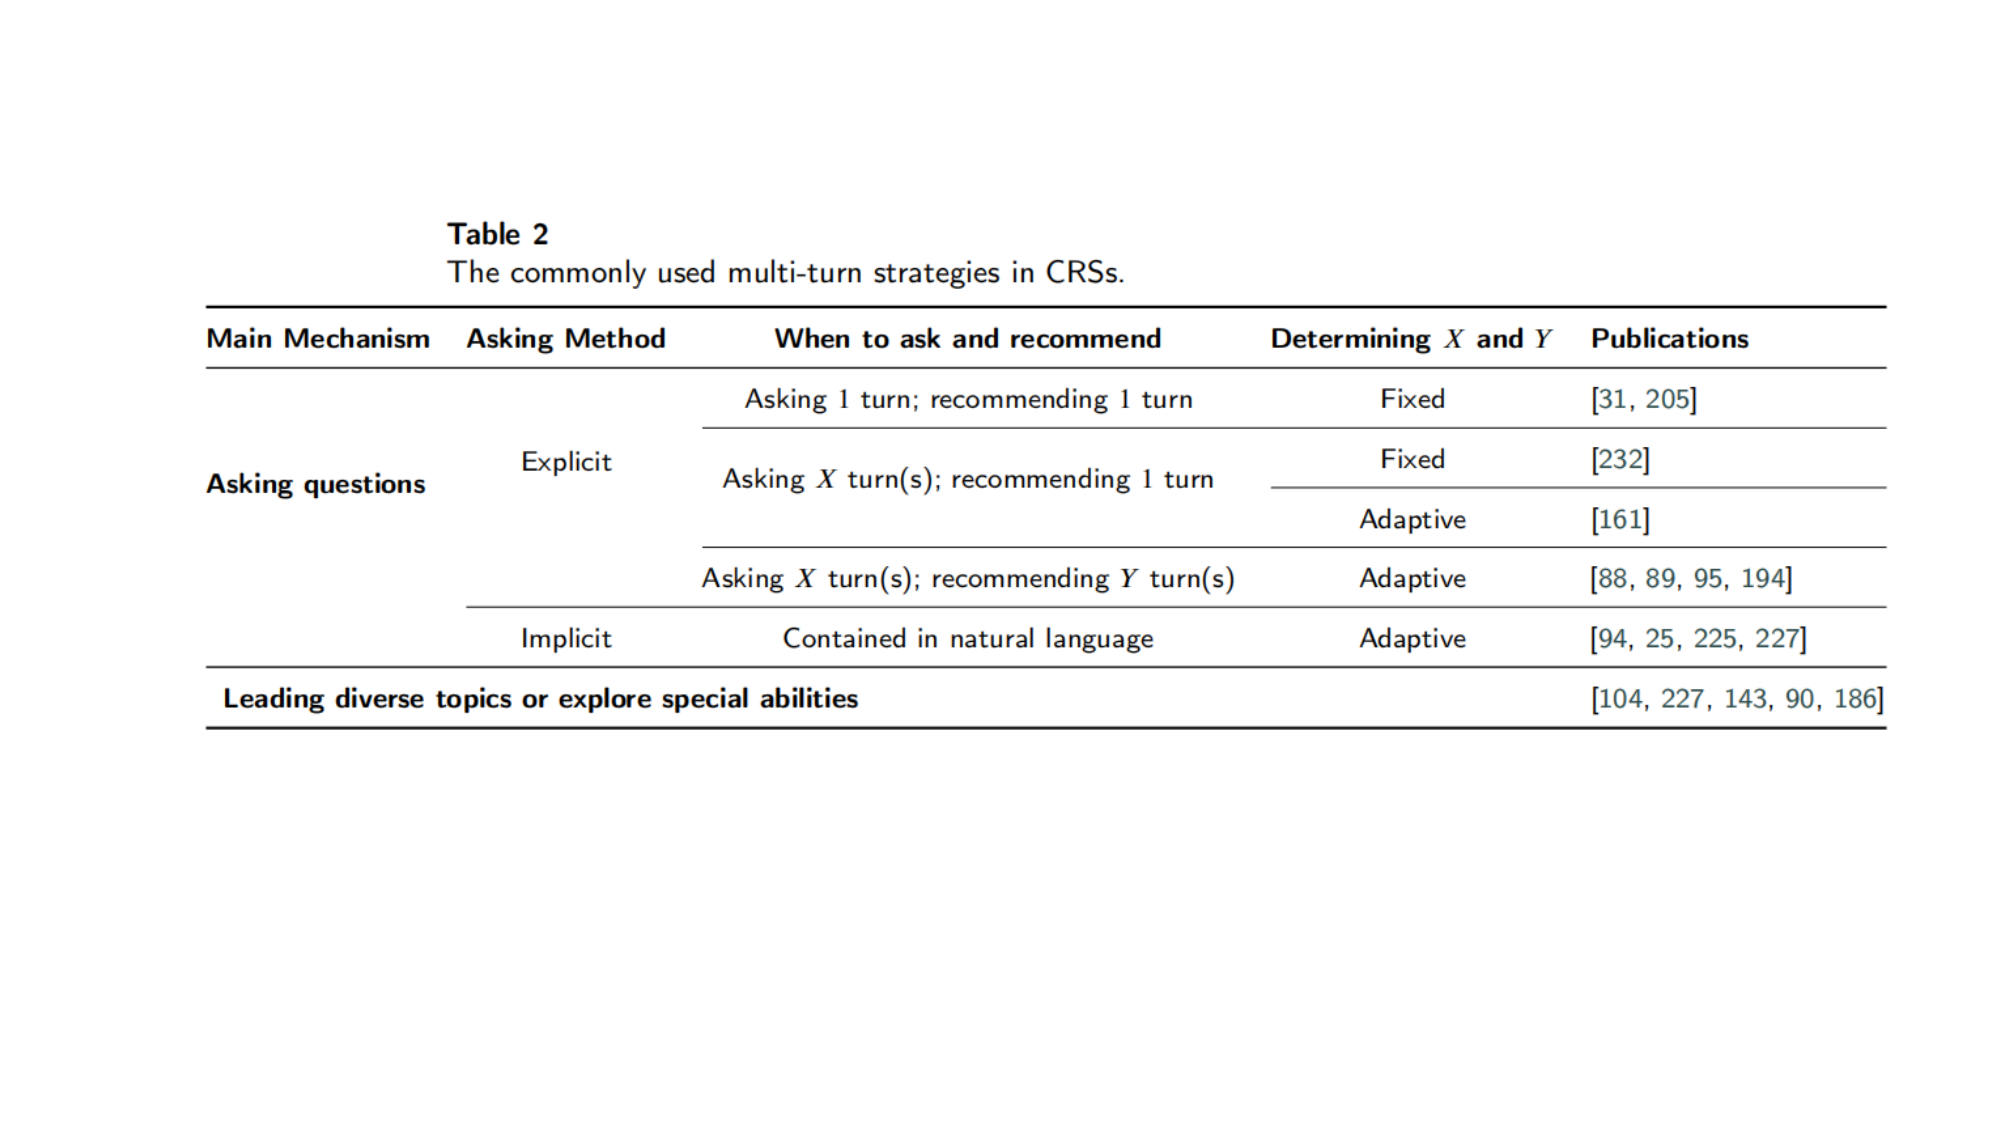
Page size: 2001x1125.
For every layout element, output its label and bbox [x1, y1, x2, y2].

picture [169, 217, 1924, 743]
